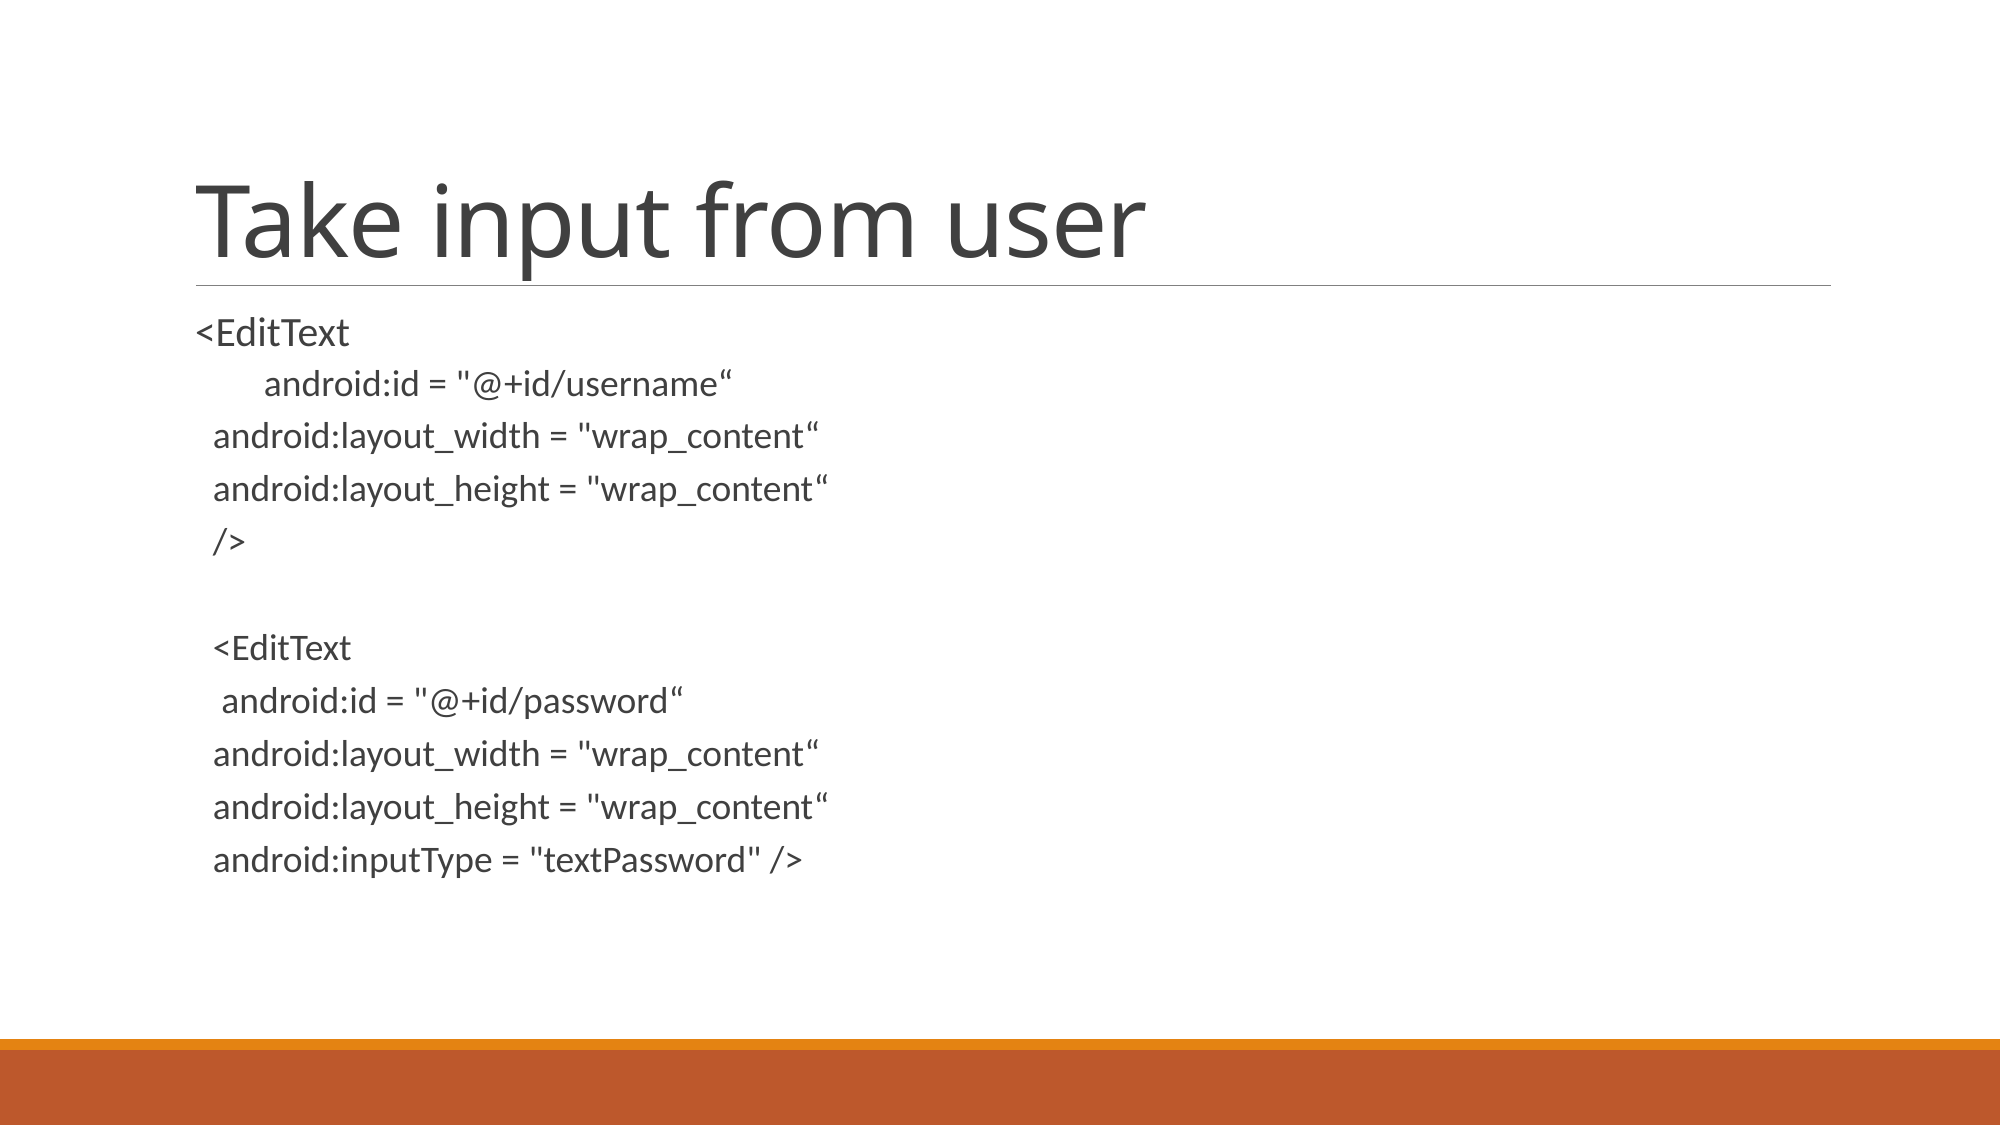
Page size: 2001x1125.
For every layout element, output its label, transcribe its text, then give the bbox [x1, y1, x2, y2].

list <EditText android:id = "@+id/username“ android:layout_width = "wrap_content“ android:layout_height = "wrap_content“ /> <EditText android:id = "@+id/password“ android:layout_width = "wrap_content“ android:layout_height = "wrap_content“ android:inputType = "textPassword" /> [180, 302, 1830, 963]
title Take input from user [180, 47, 1830, 285]
